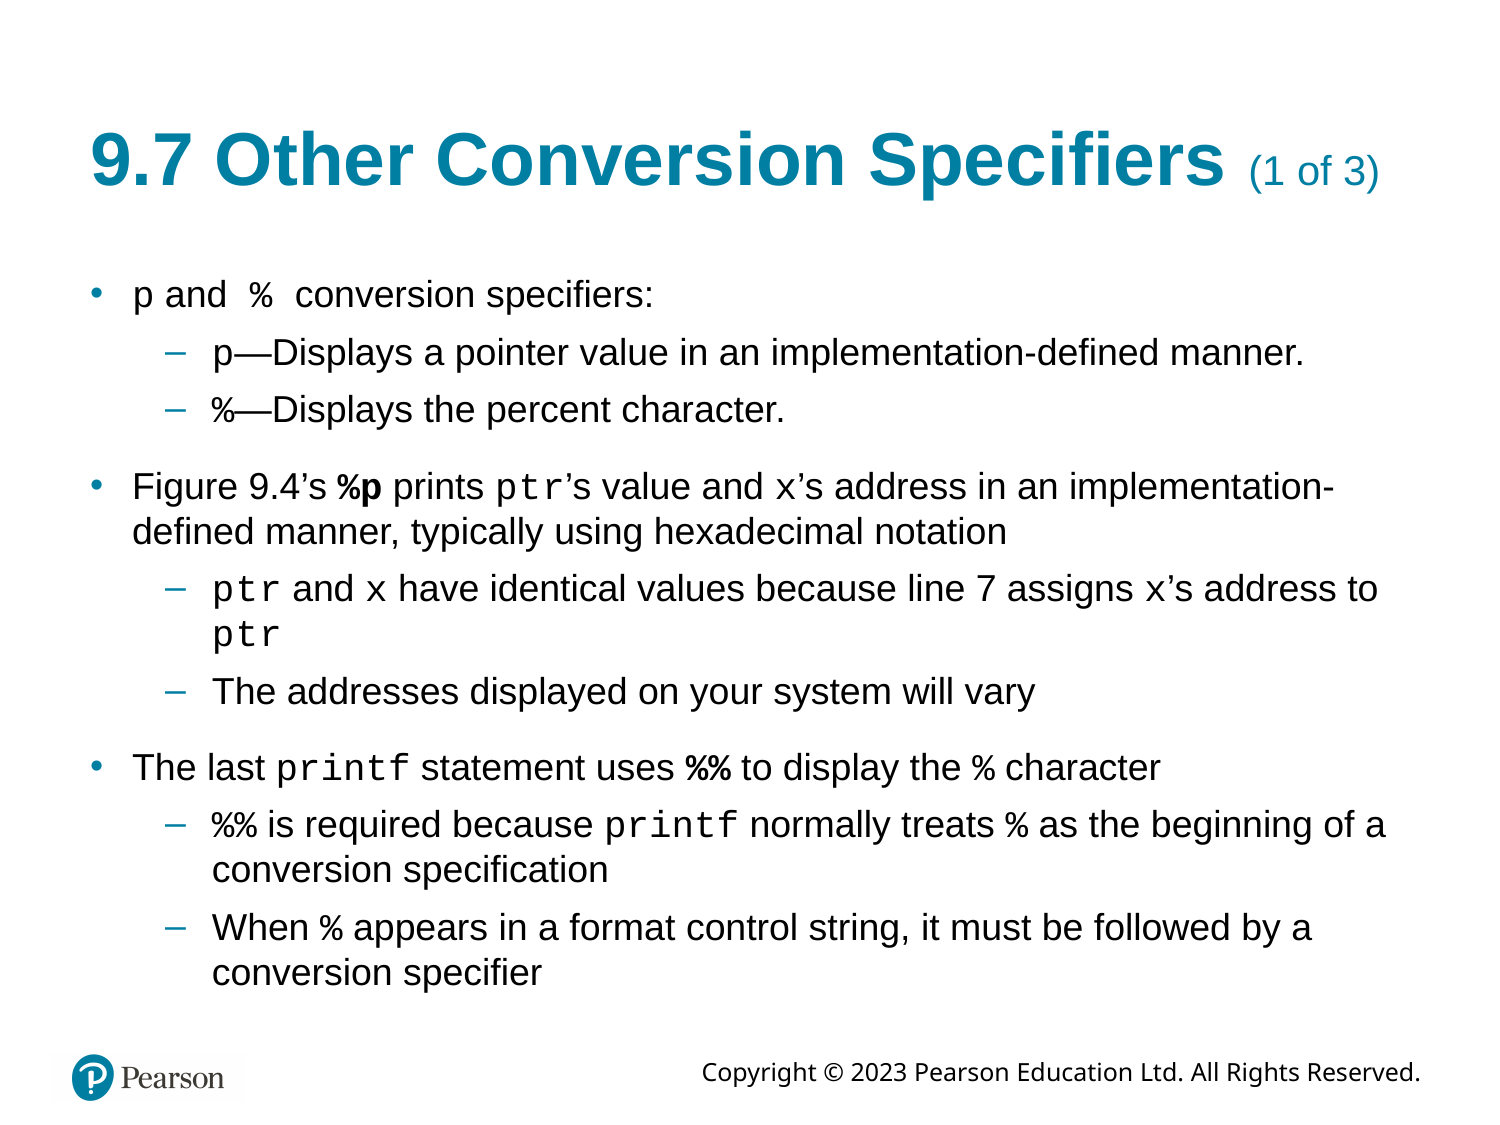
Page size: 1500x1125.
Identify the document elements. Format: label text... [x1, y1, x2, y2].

title 9.7 Other Conversion Specifiers (1 of 3) [75, 35, 1425, 216]
picture [51, 1053, 245, 1102]
list p and % conversion specifiers: p—Displays a pointer value in an implementation-defined manner. %—Displays the percent character. Figure 9.4’s %p prints p t r’s value and x’s address in an implementation-defined manner, typically using hexadecimal notation p t r and x have identical values because line 7 assigns x’s address to p t r The addresses displayed on your system will vary The last printf statement uses %% to display the % character %% is required because printf normally treats % as the beginning of a conversion specification When % appears in a format control string, it must be followed by a conversion specifier [75, 255, 1425, 1008]
